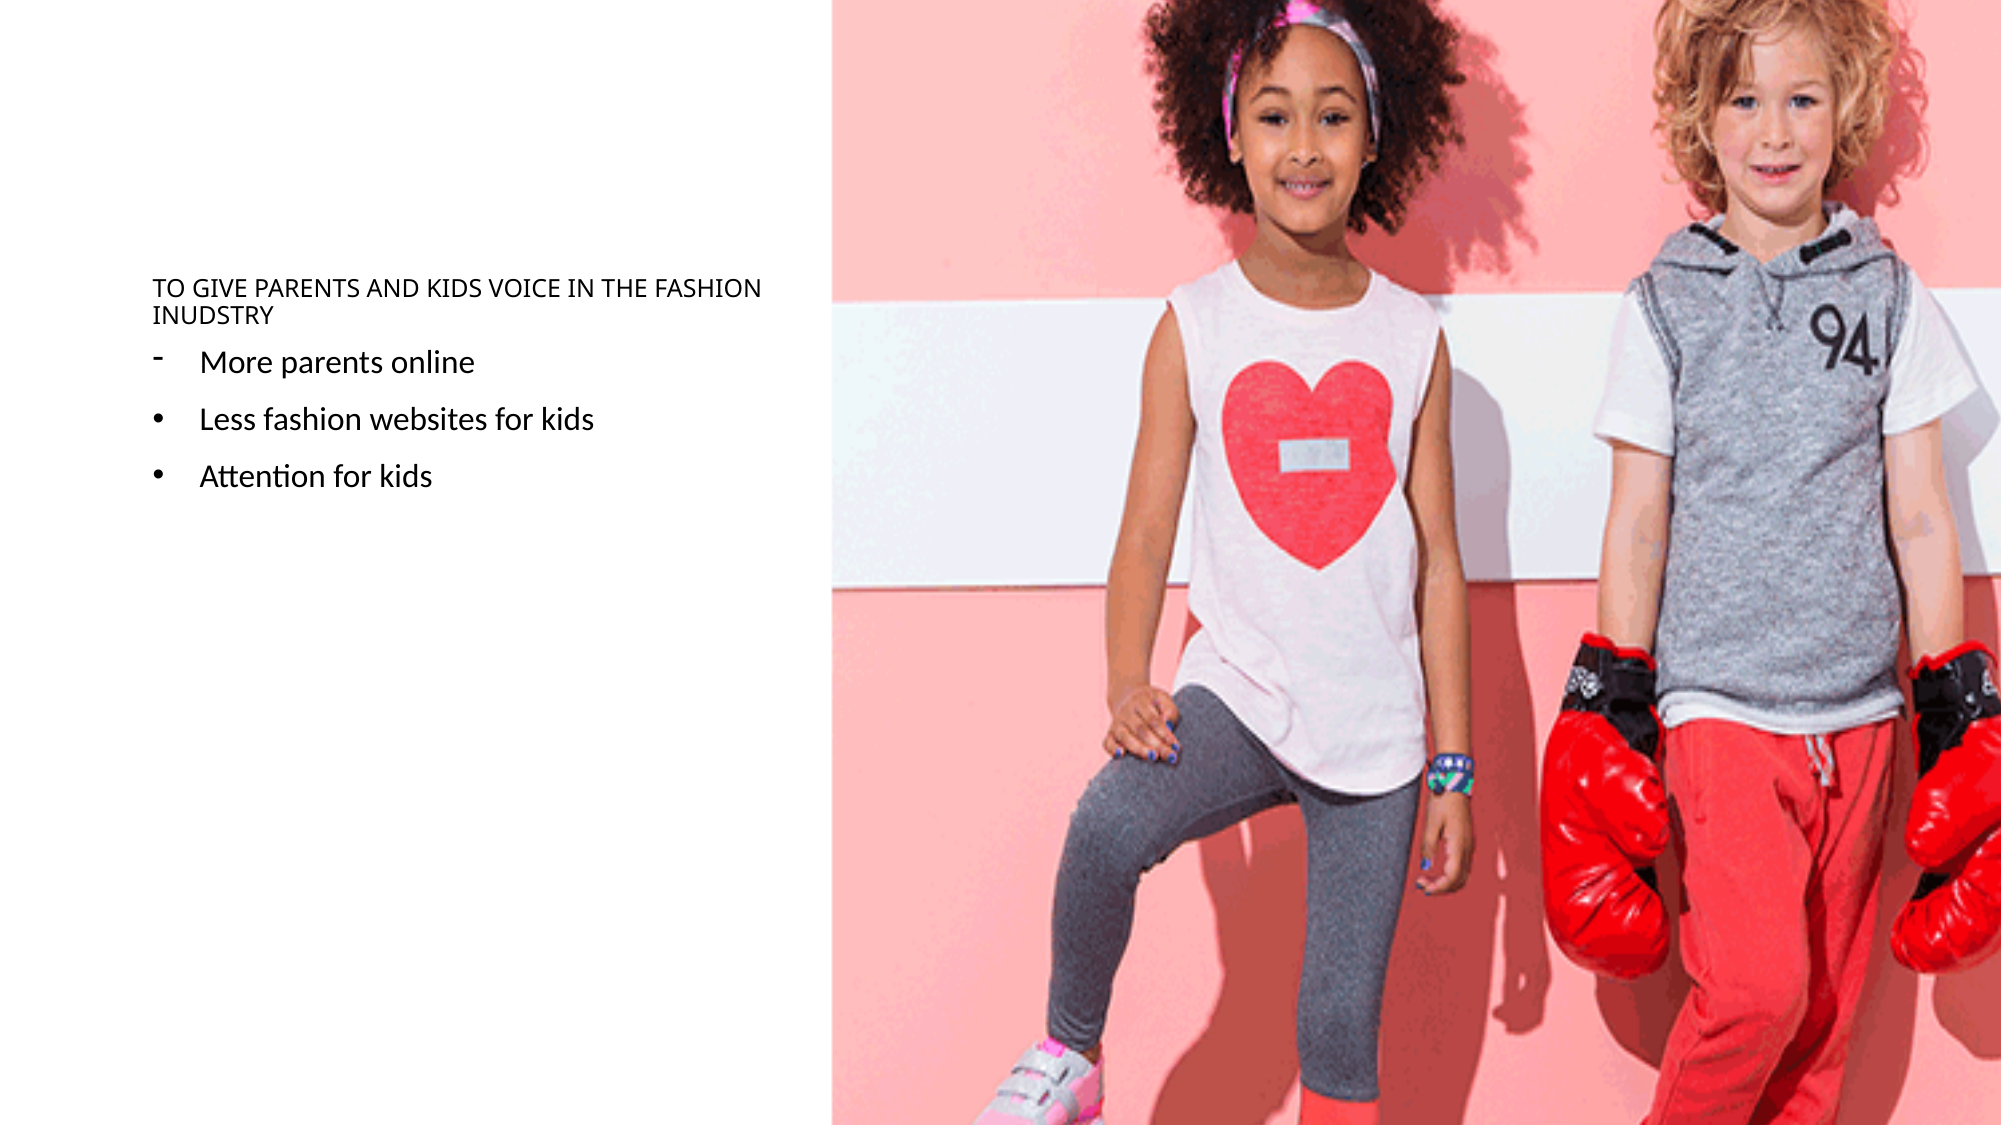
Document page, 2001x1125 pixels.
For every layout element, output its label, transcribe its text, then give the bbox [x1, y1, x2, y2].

picture [782, 0, 2001, 1125]
list More parents online Less fashion websites for kids Attention for kids [137, 337, 782, 1125]
title TO GIVE PARENTS AND KIDS VOICE IN THE FASHION INUDSTRY [137, 75, 782, 337]
